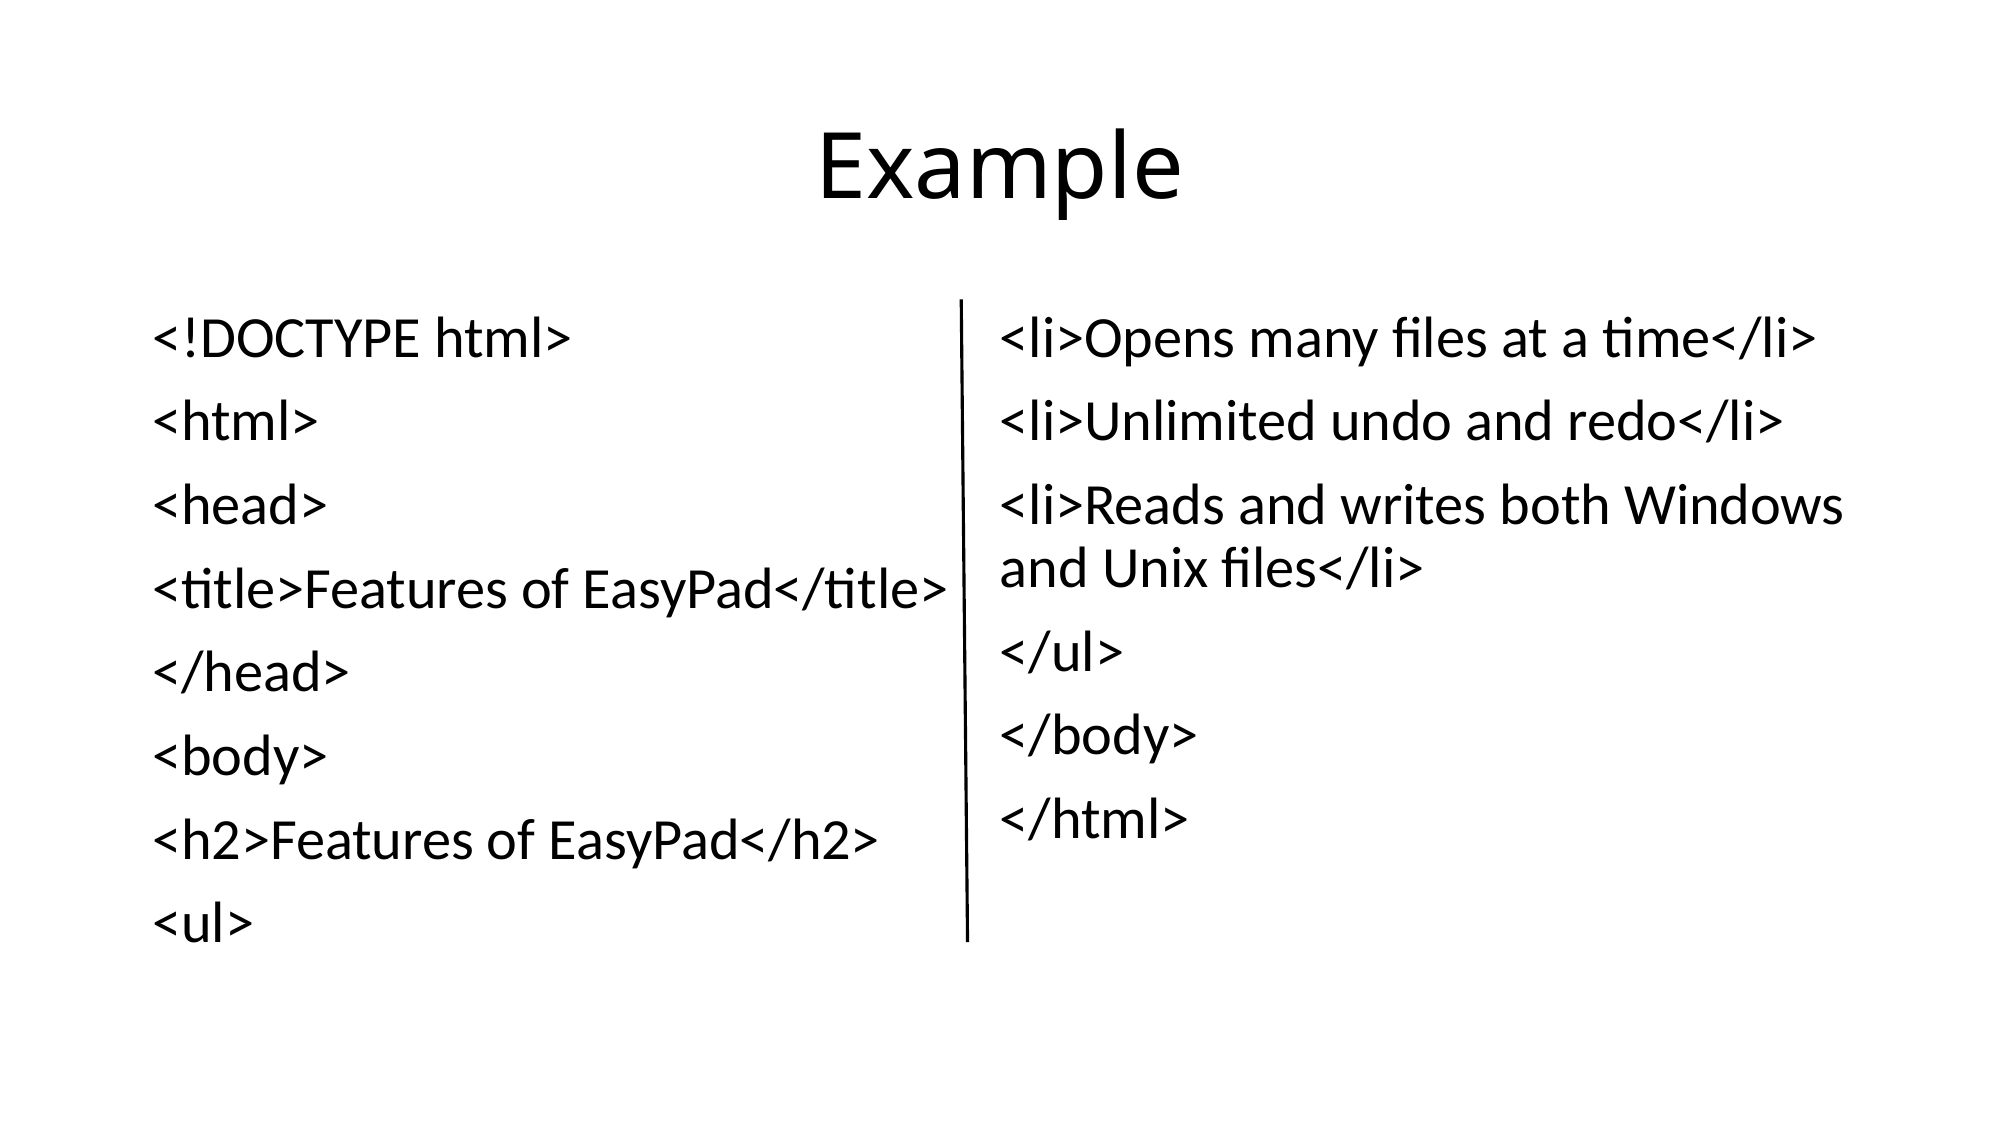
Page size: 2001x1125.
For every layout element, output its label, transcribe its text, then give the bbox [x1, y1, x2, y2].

list <!DOCTYPE html> <html> <head> <title>Features of EasyPad</title> </head> <body> <h2>Features of EasyPad</h2> <ul> <li>Opens many files at a time</li> <li>Unlimited undo and redo</li> <li>Reads and writes both Windows and Unix files</li> </ul> </body> </html> [137, 299, 1863, 1014]
title Example [137, 59, 1863, 278]
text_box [961, 299, 968, 943]
